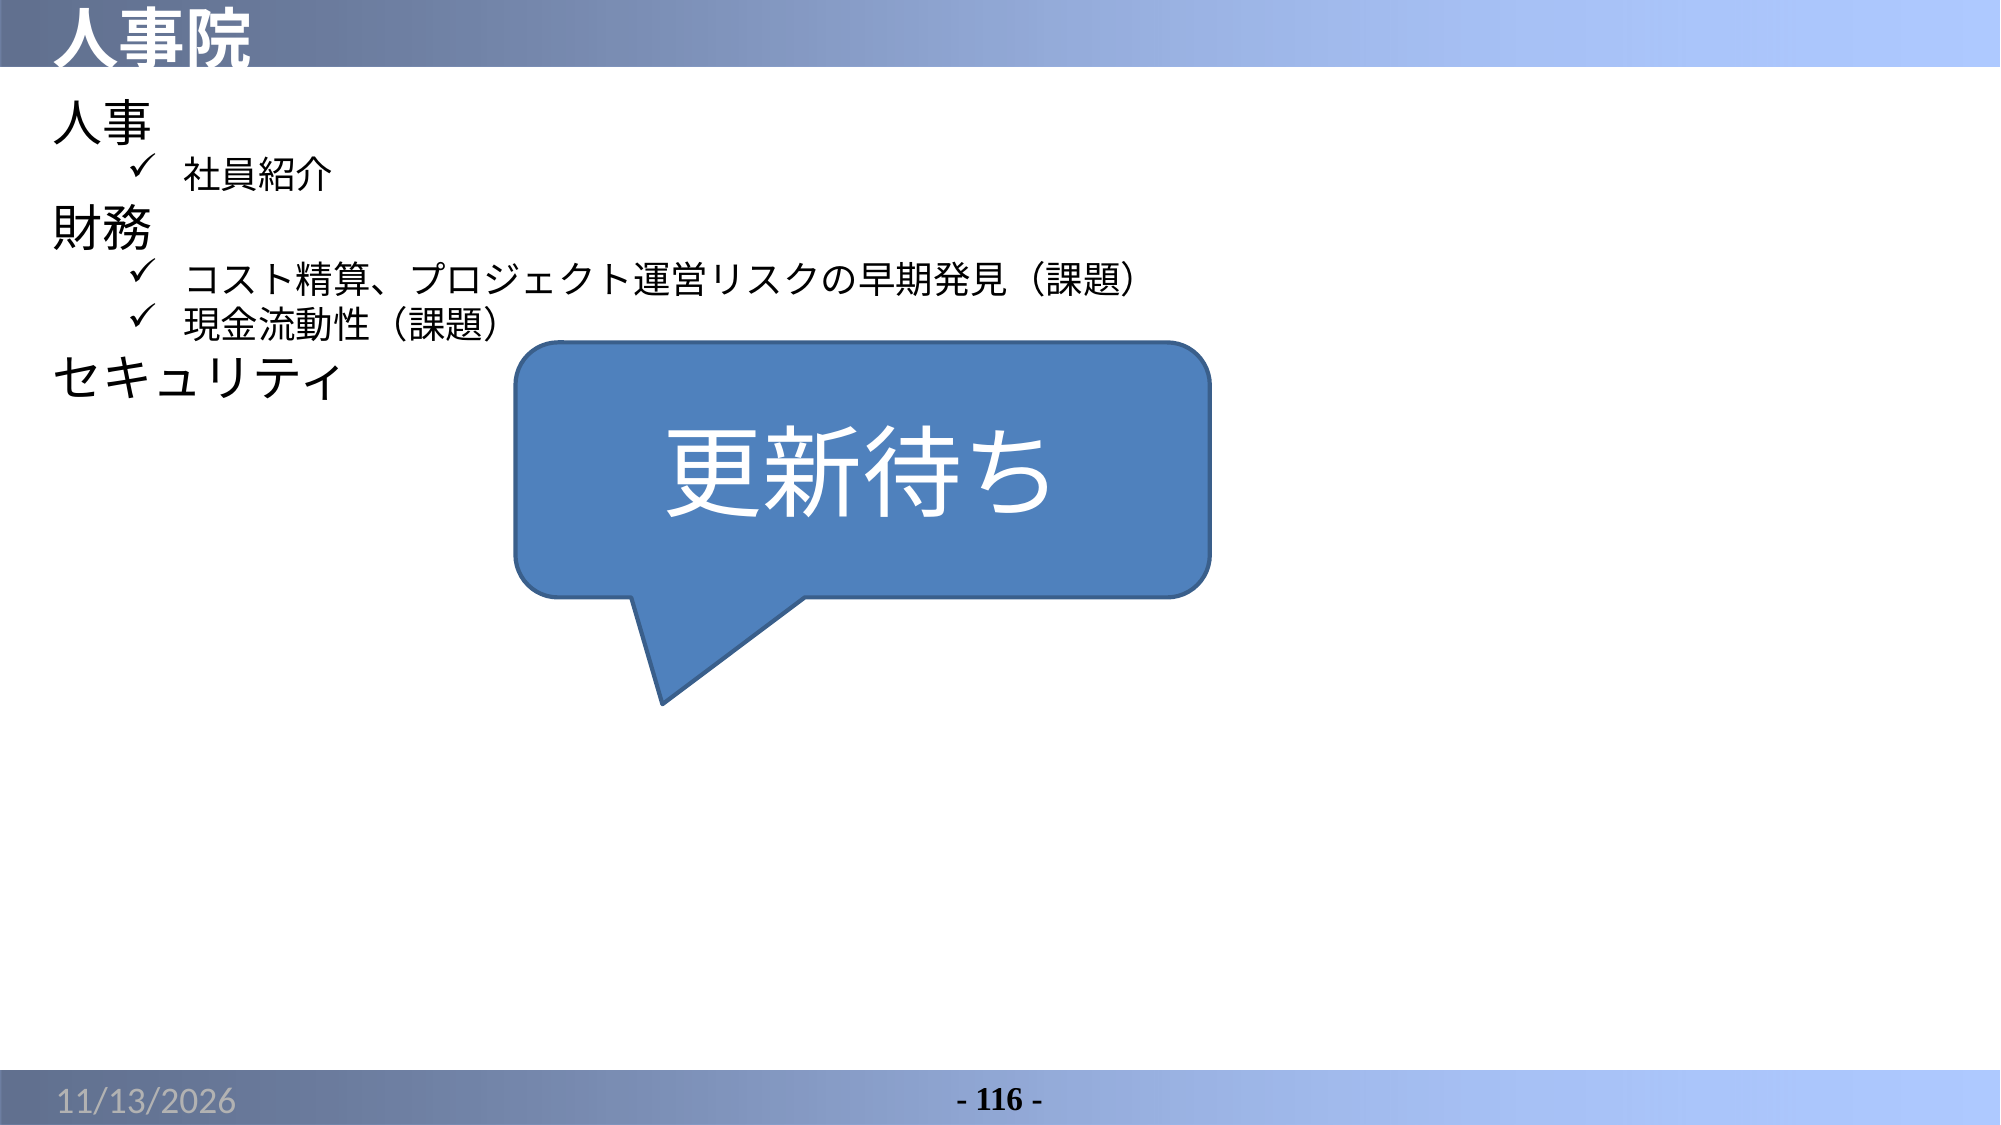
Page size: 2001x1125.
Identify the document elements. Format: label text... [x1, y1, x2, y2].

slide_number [55, 1076, 516, 1122]
list 人事 社員紹介 財務 コスト精算、プロジェクト運営リスクの早期発見（課題） 現金流動性（課題） セキュリティ [52, 91, 1946, 531]
slide_number - 116 - [934, 1078, 1063, 1117]
text_box 更新待ち [513, 340, 1212, 707]
title 人事院 [52, 0, 1946, 78]
